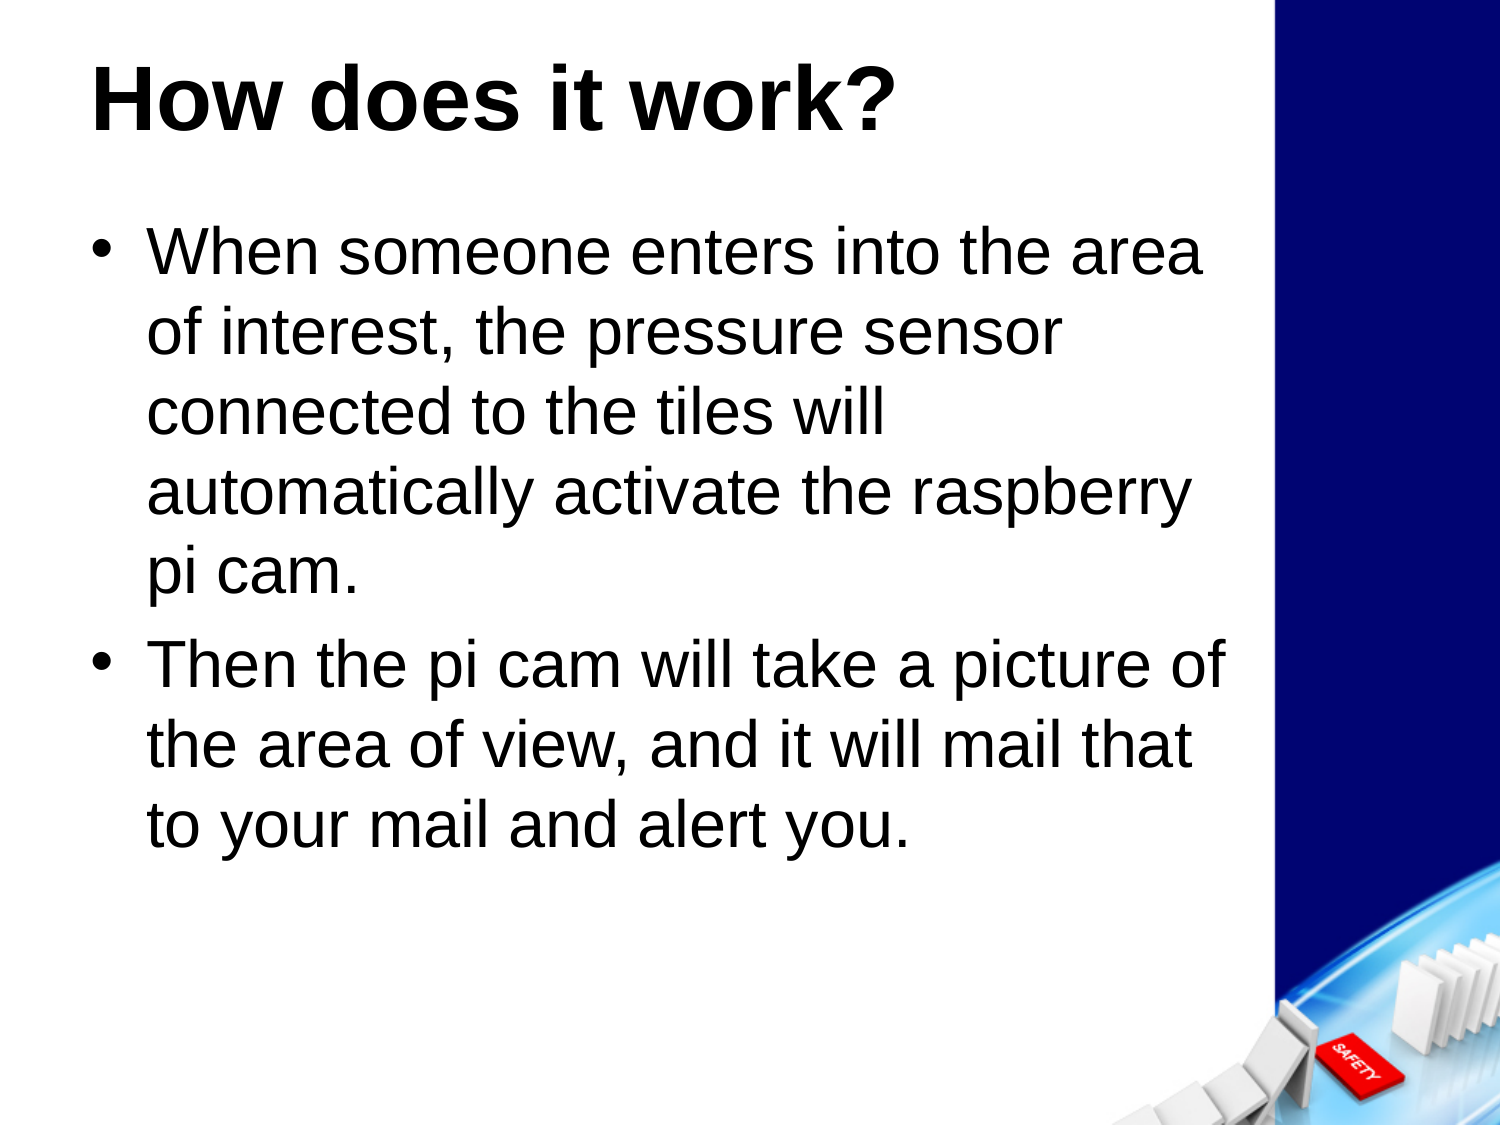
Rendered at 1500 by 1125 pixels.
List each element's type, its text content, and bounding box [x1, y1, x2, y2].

picture [0, 0, 1500, 1125]
title How does it work? [75, 12, 1263, 175]
list When someone enters into the area of interest, the pressure sensor connected to the tiles will automatically activate the raspberry pi cam. Then the pi cam will take a picture of the area of view, and it will mail that to your mail and alert you. [75, 200, 1263, 1025]
